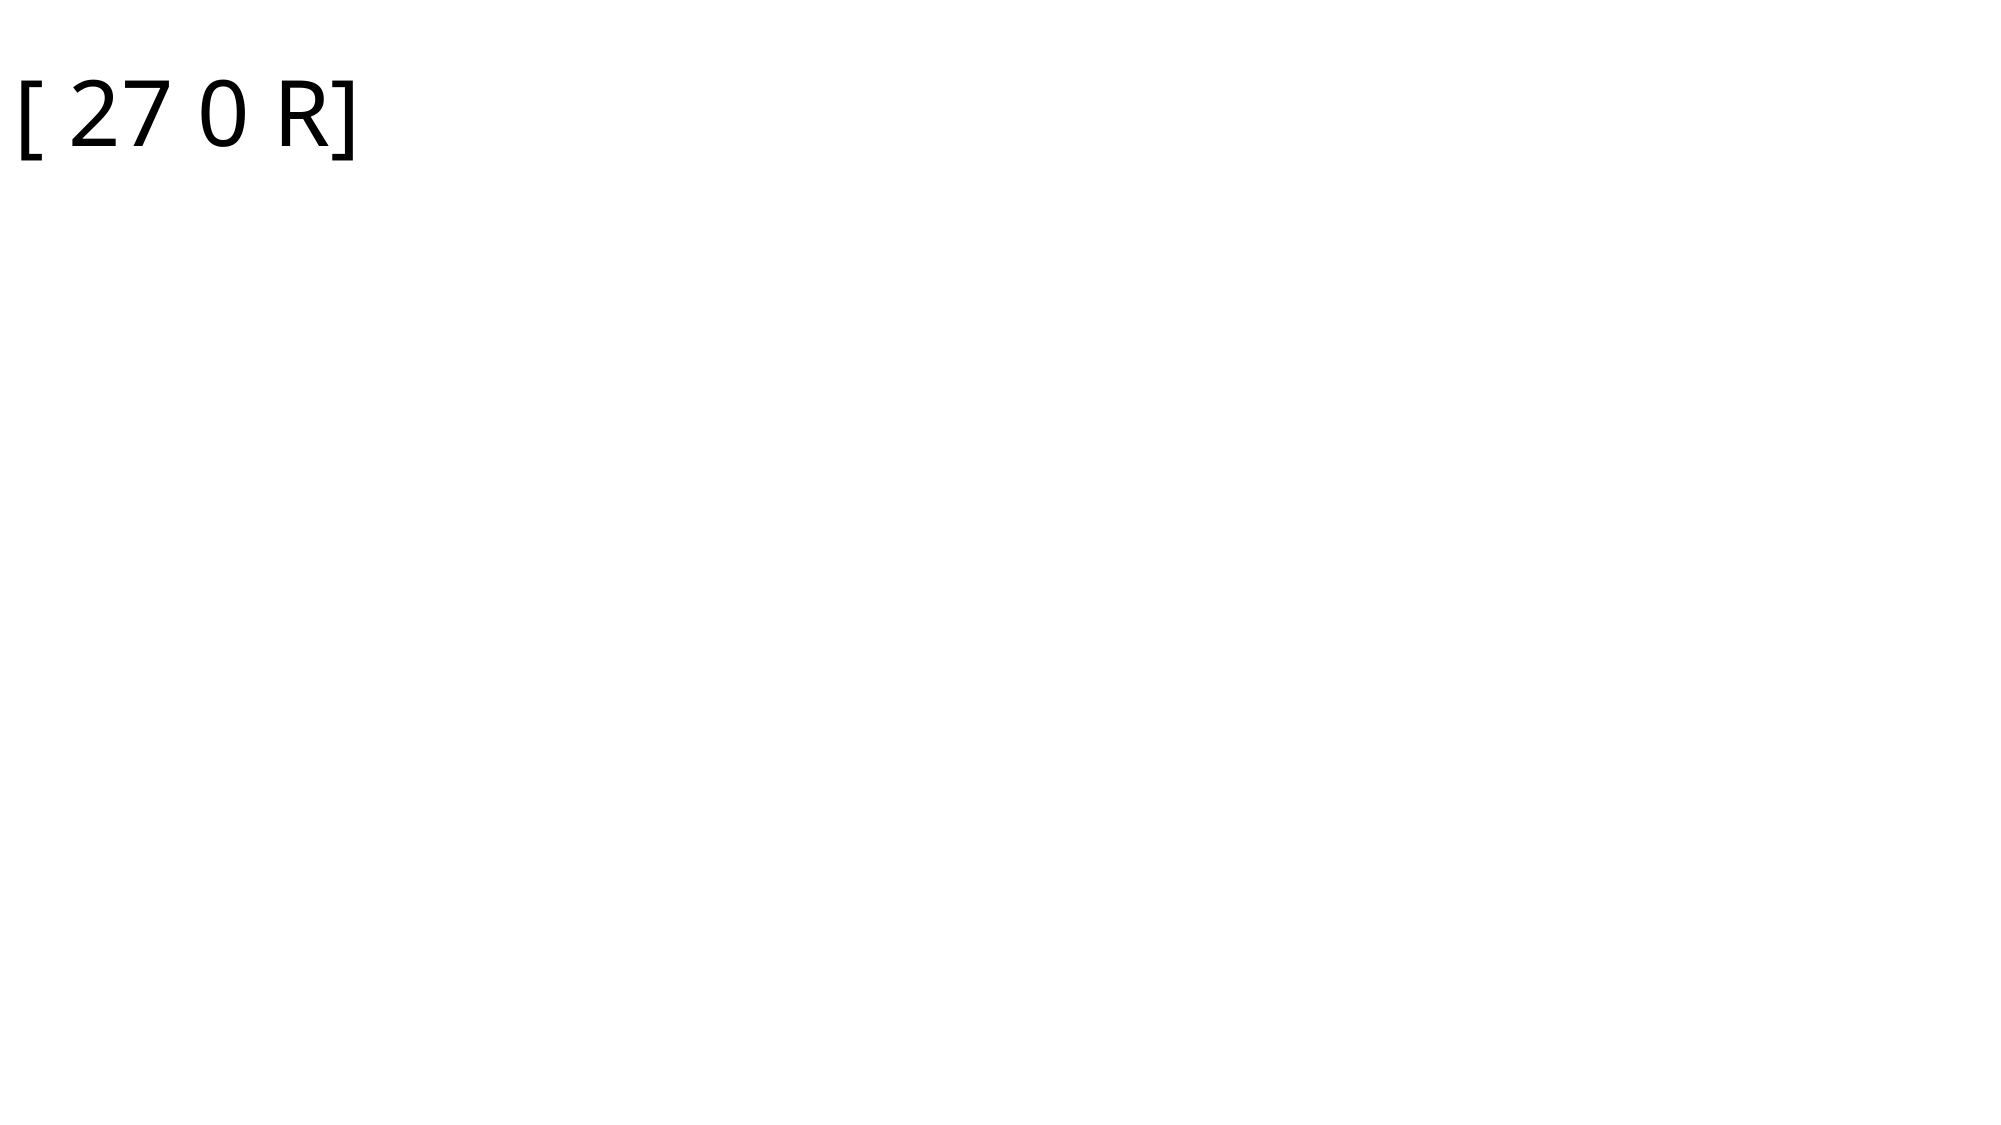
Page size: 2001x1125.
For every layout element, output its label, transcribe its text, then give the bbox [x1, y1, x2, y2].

title [ 27 0 R] [0, 59, 1725, 278]
